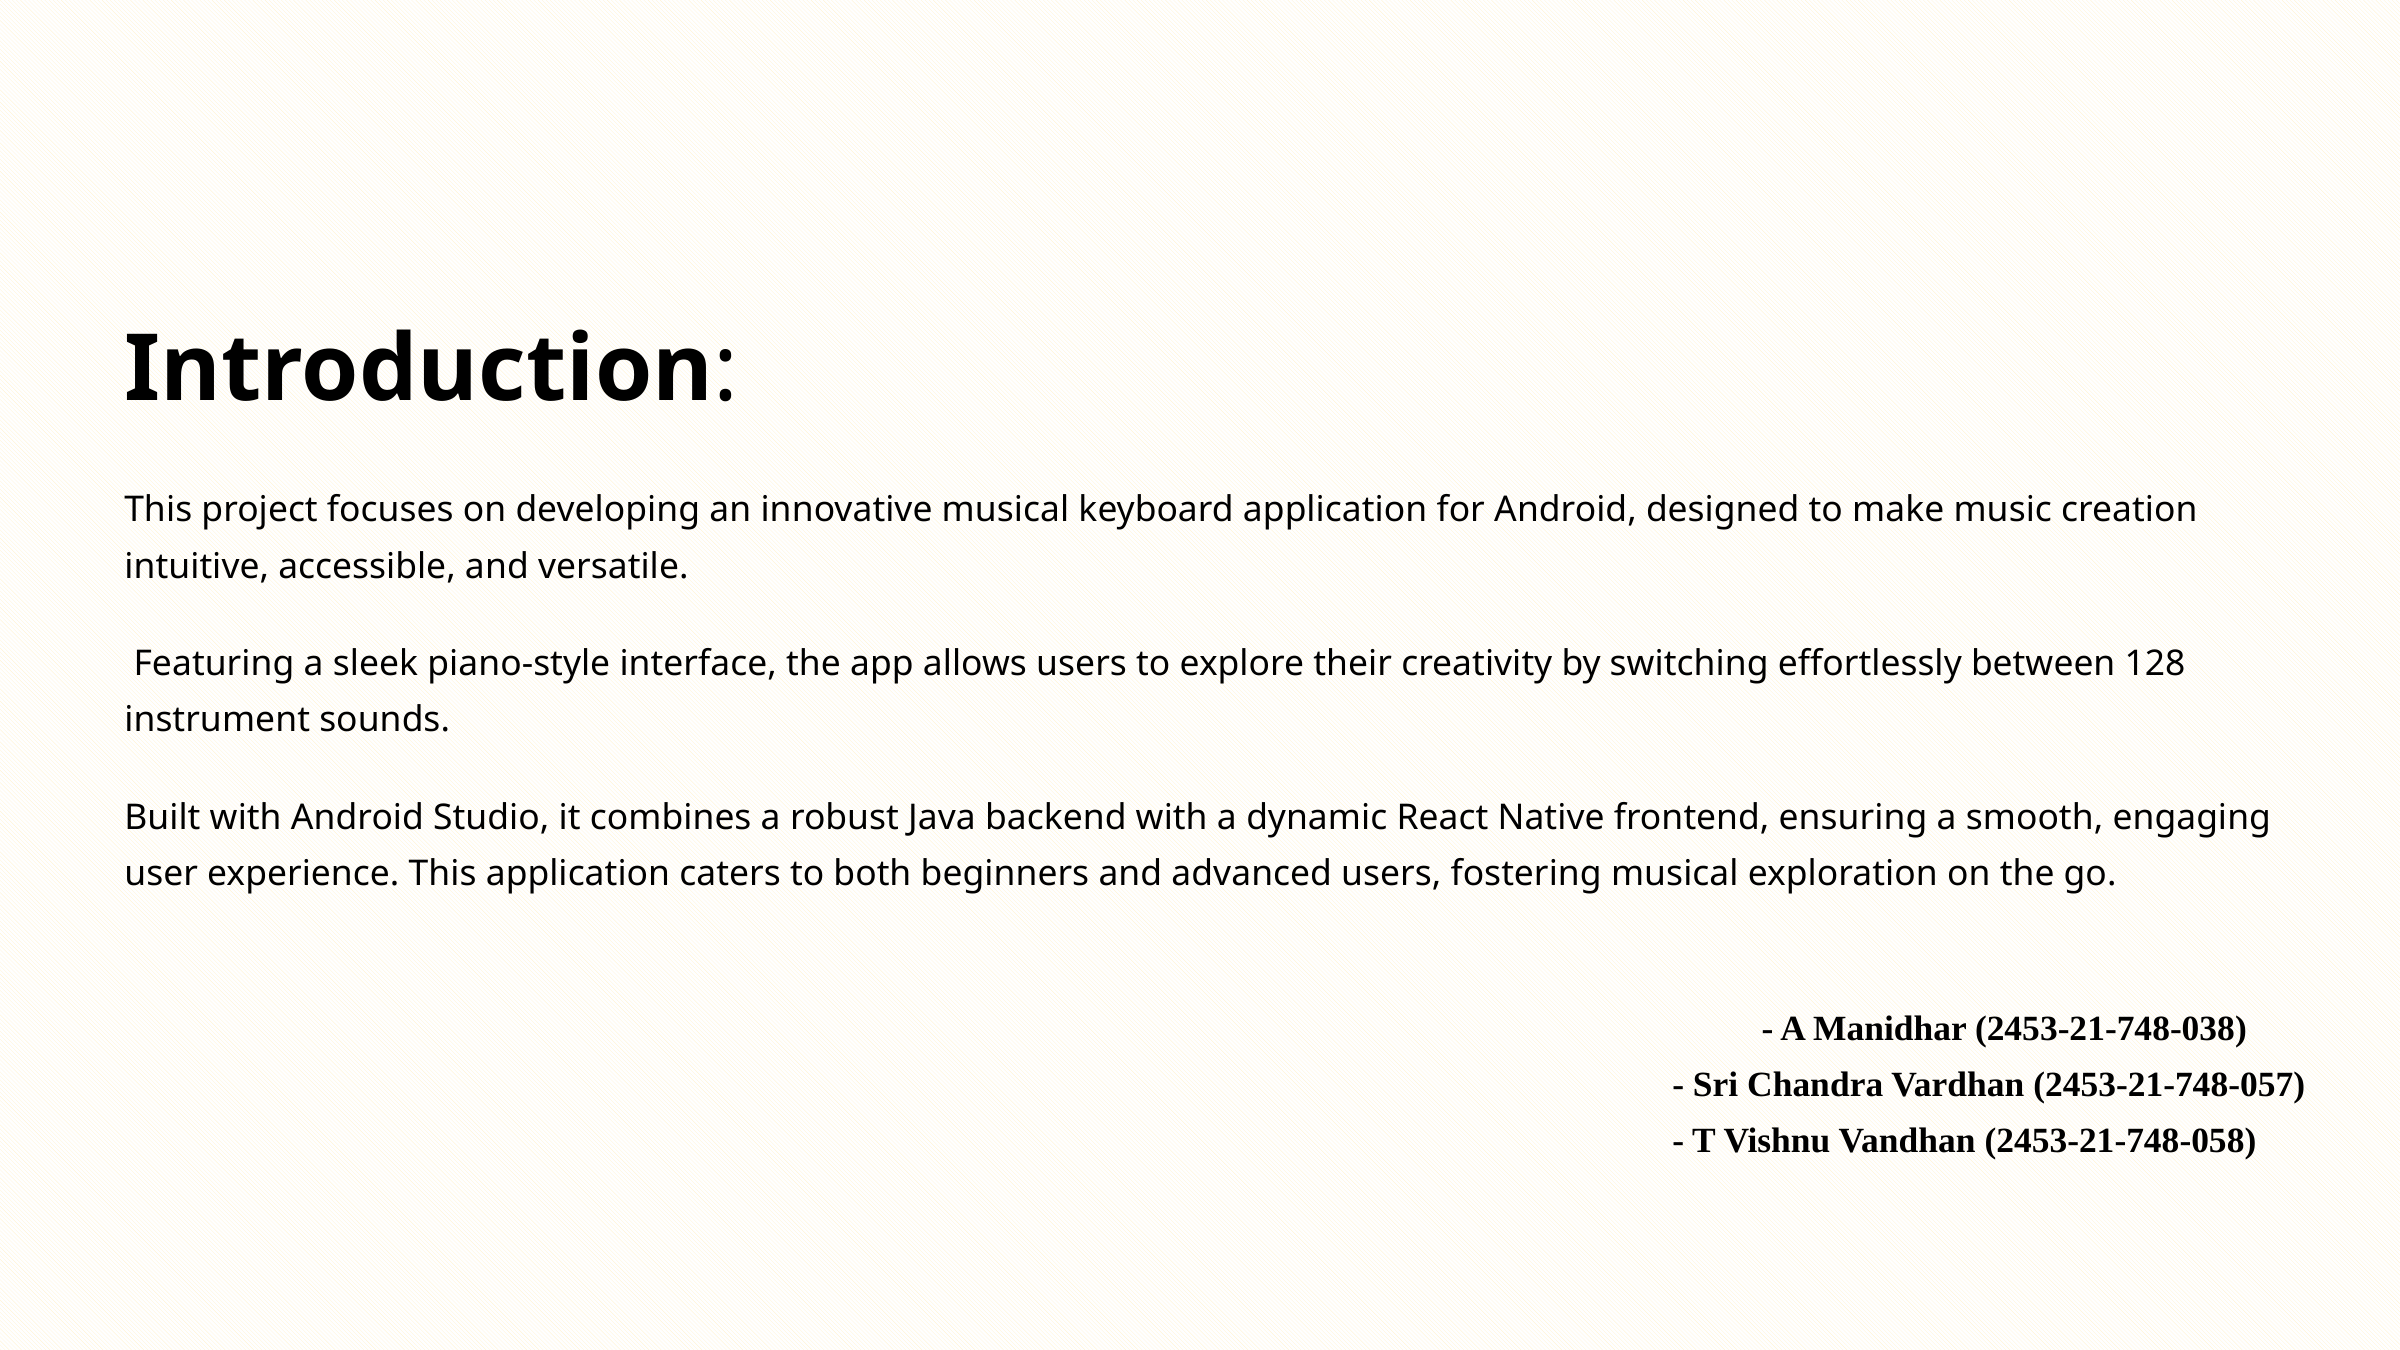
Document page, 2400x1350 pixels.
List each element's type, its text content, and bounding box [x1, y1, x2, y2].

text_box Introduction: [124, 302, 1060, 420]
text_box Built with Android Studio, it combines a robust Java backend with a dynamic React Native frontend, ensuring a smooth, engaging user experience. This application caters to both beginners and advanced users, fostering musical exploration on the go. [124, 780, 2276, 951]
text_box This project focuses on developing an innovative musical keyboard application for Android, designed to make music creation intuitive, accessible, and versatile. [124, 472, 2276, 587]
text_box - A Manidhar (2453-21-748-038) - Sri Chandra Vardhan (2453-21-748-057) - T Vishnu Vandhan (2453-21-748-058) [124, 990, 2276, 1048]
text_box Featuring a sleek piano-style interface, the app allows users to explore their creativity by switching effortlessly between 128 instrument sounds. [124, 626, 2276, 740]
